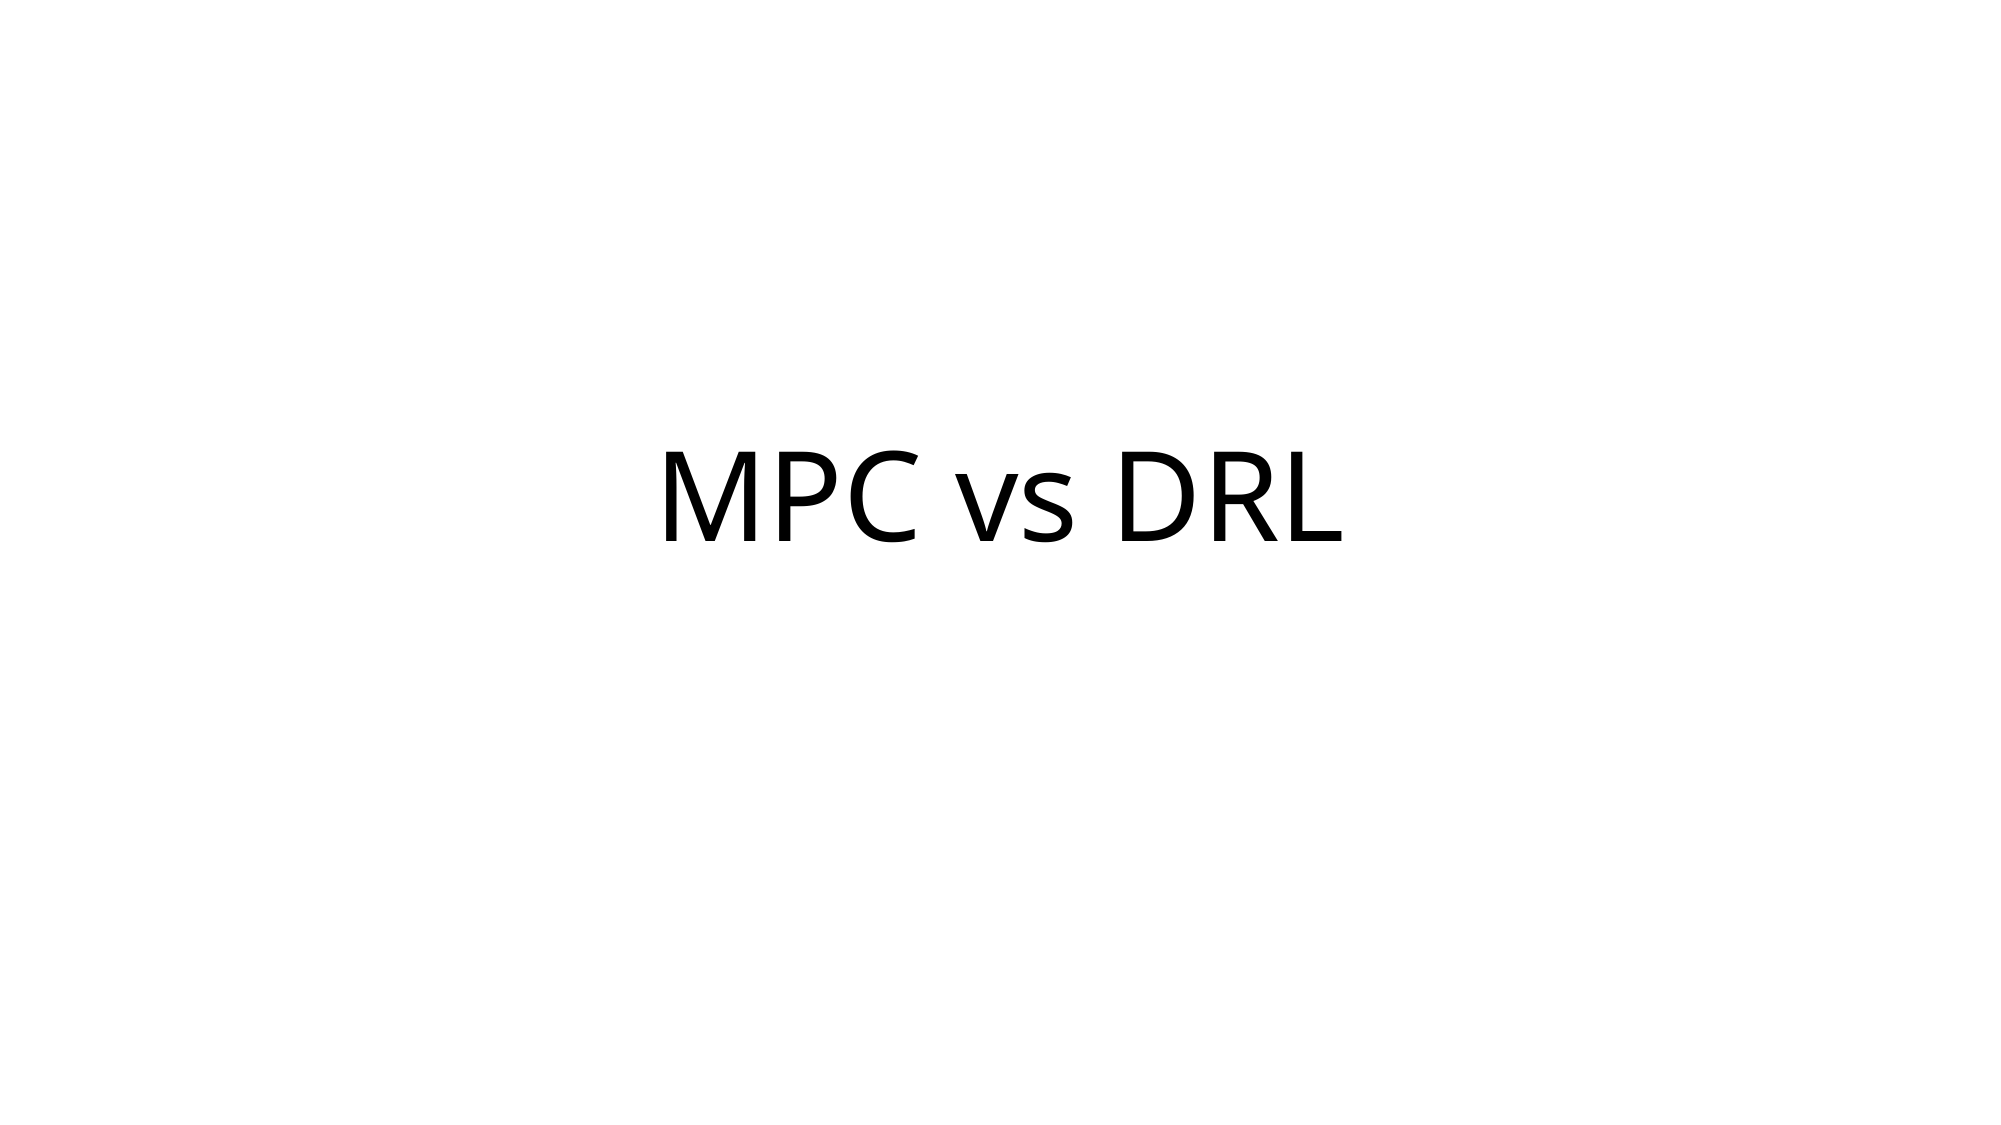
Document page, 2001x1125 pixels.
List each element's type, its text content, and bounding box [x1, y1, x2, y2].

title MPC vs DRL [249, 184, 1750, 576]
